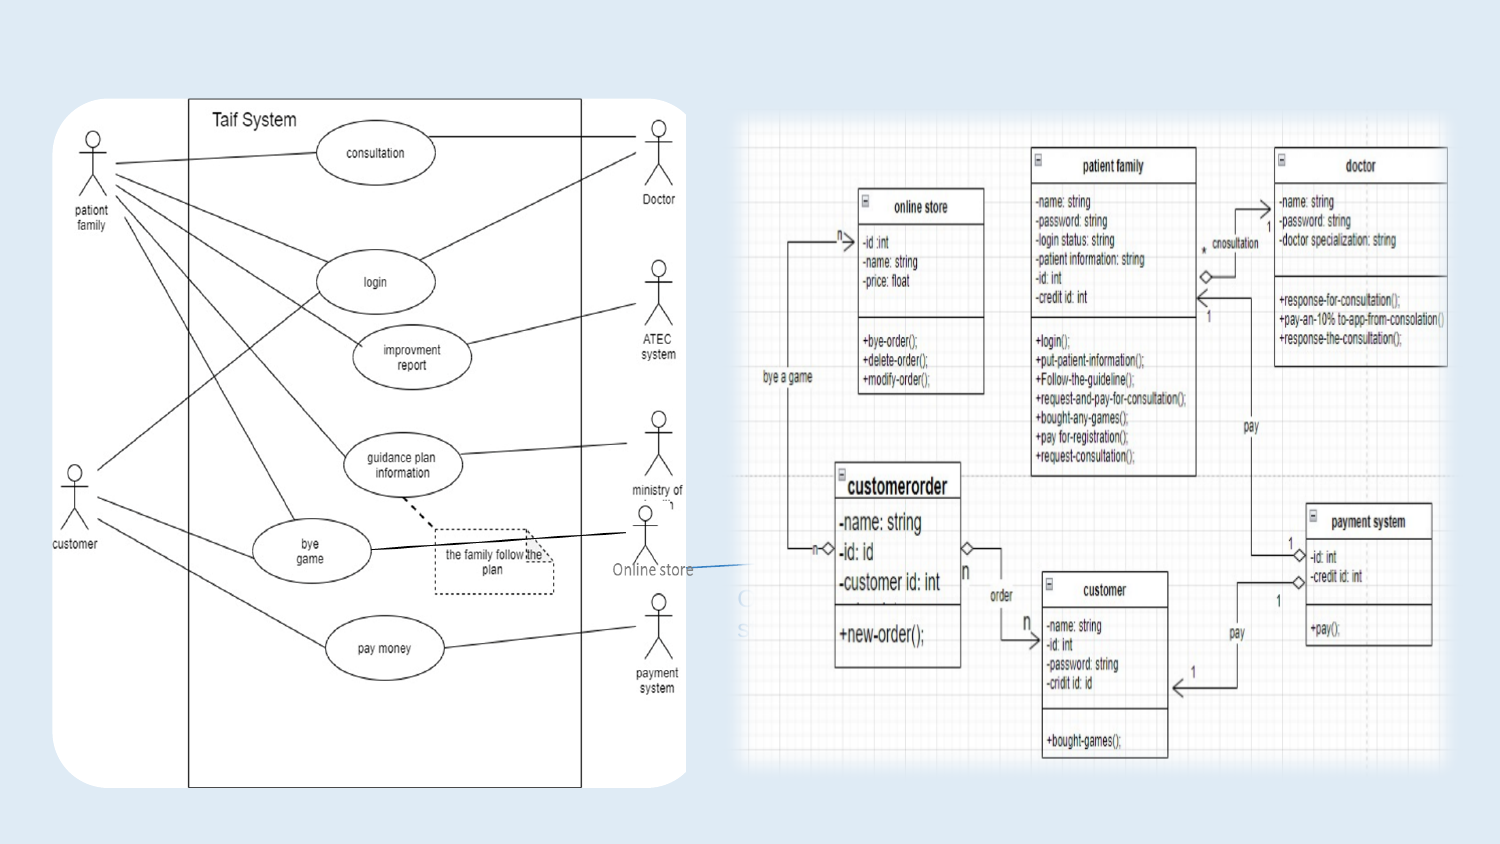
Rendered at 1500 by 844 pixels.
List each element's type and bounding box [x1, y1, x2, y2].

picture [52, 98, 703, 789]
picture [722, 102, 1463, 785]
text_box [708, 563, 717, 587]
